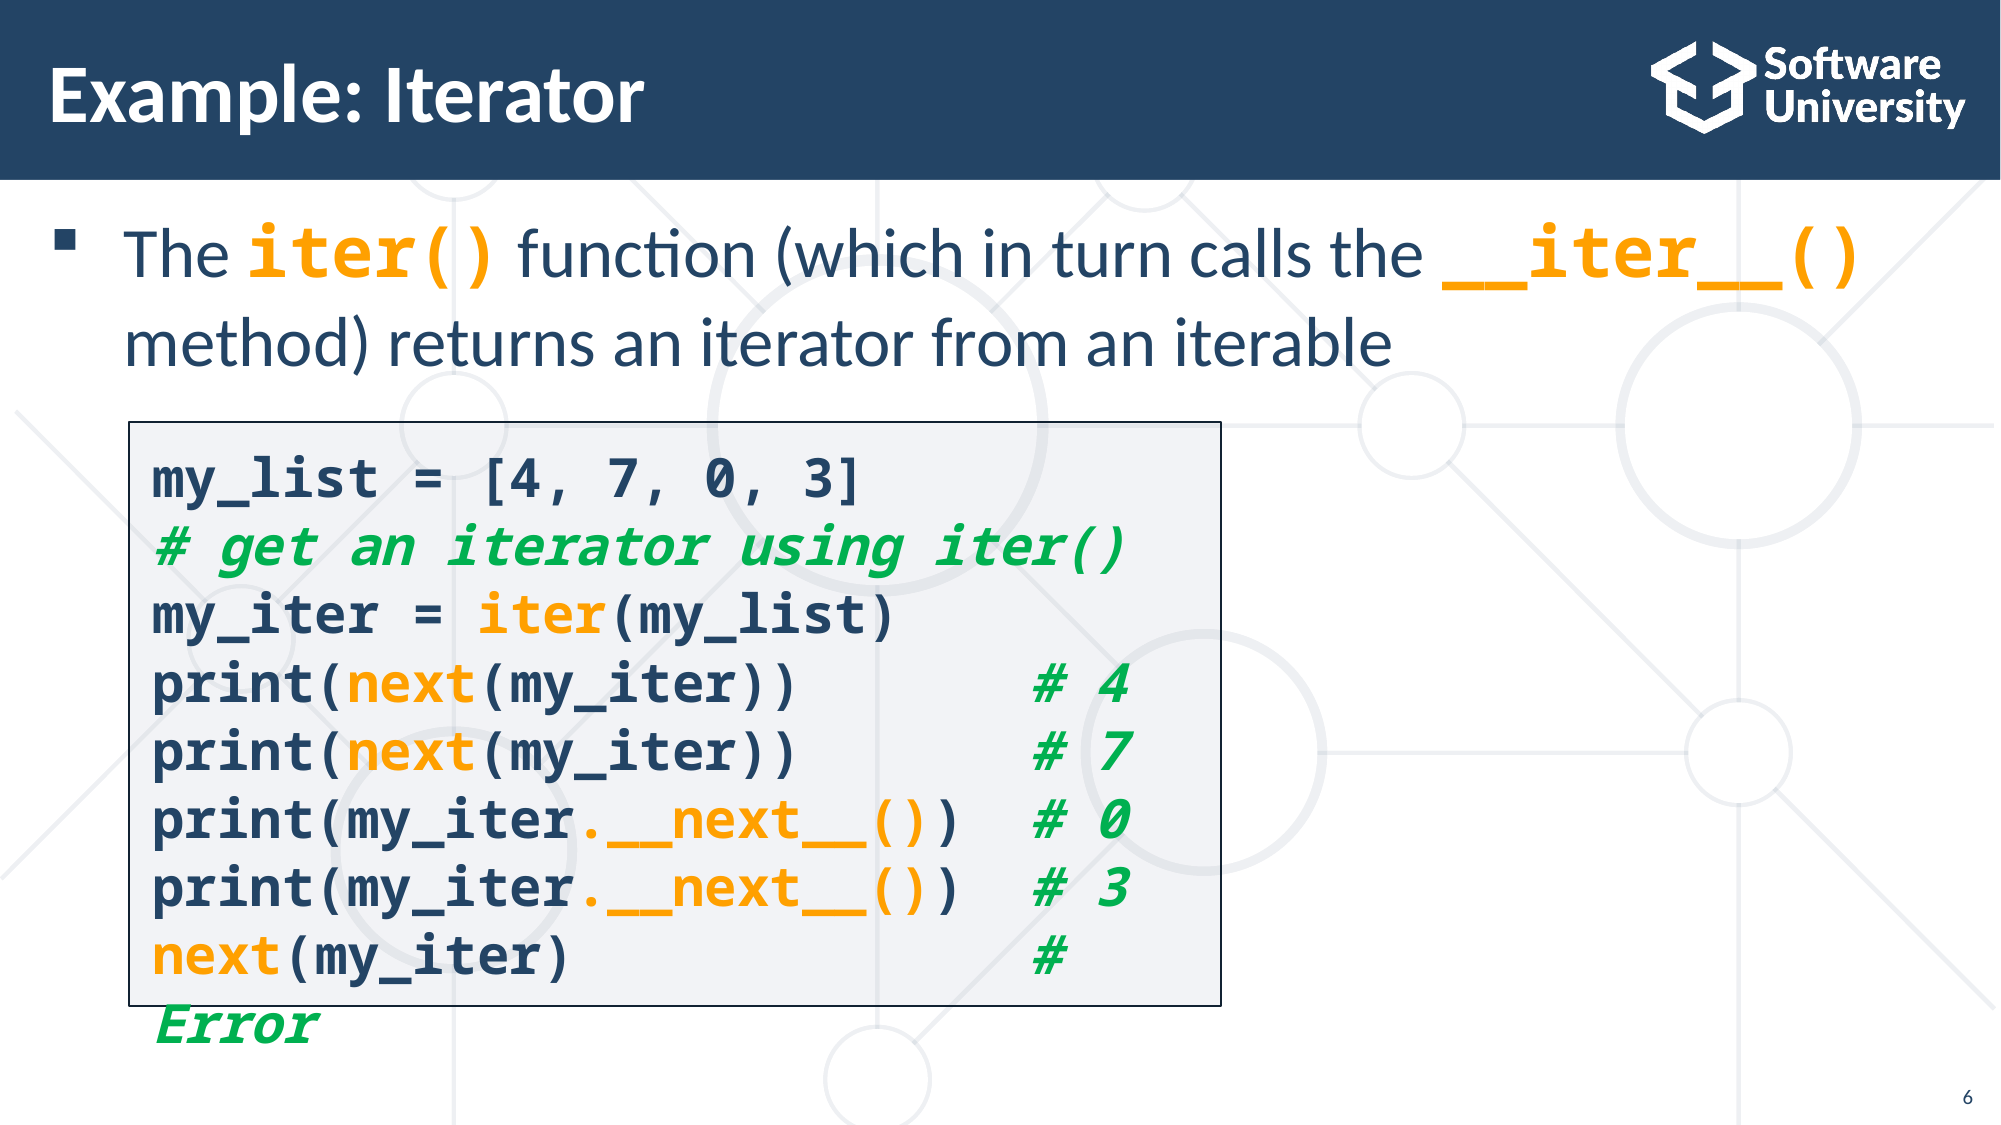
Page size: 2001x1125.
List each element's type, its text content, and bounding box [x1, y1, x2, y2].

picture [1651, 41, 1966, 134]
list The iter() function (which in turn calls the __iter__() method) returns an iterator from an iterable [31, 196, 1969, 1109]
title Example: Iterator [31, 16, 1625, 162]
slide_number 6 [1927, 1067, 1989, 1117]
